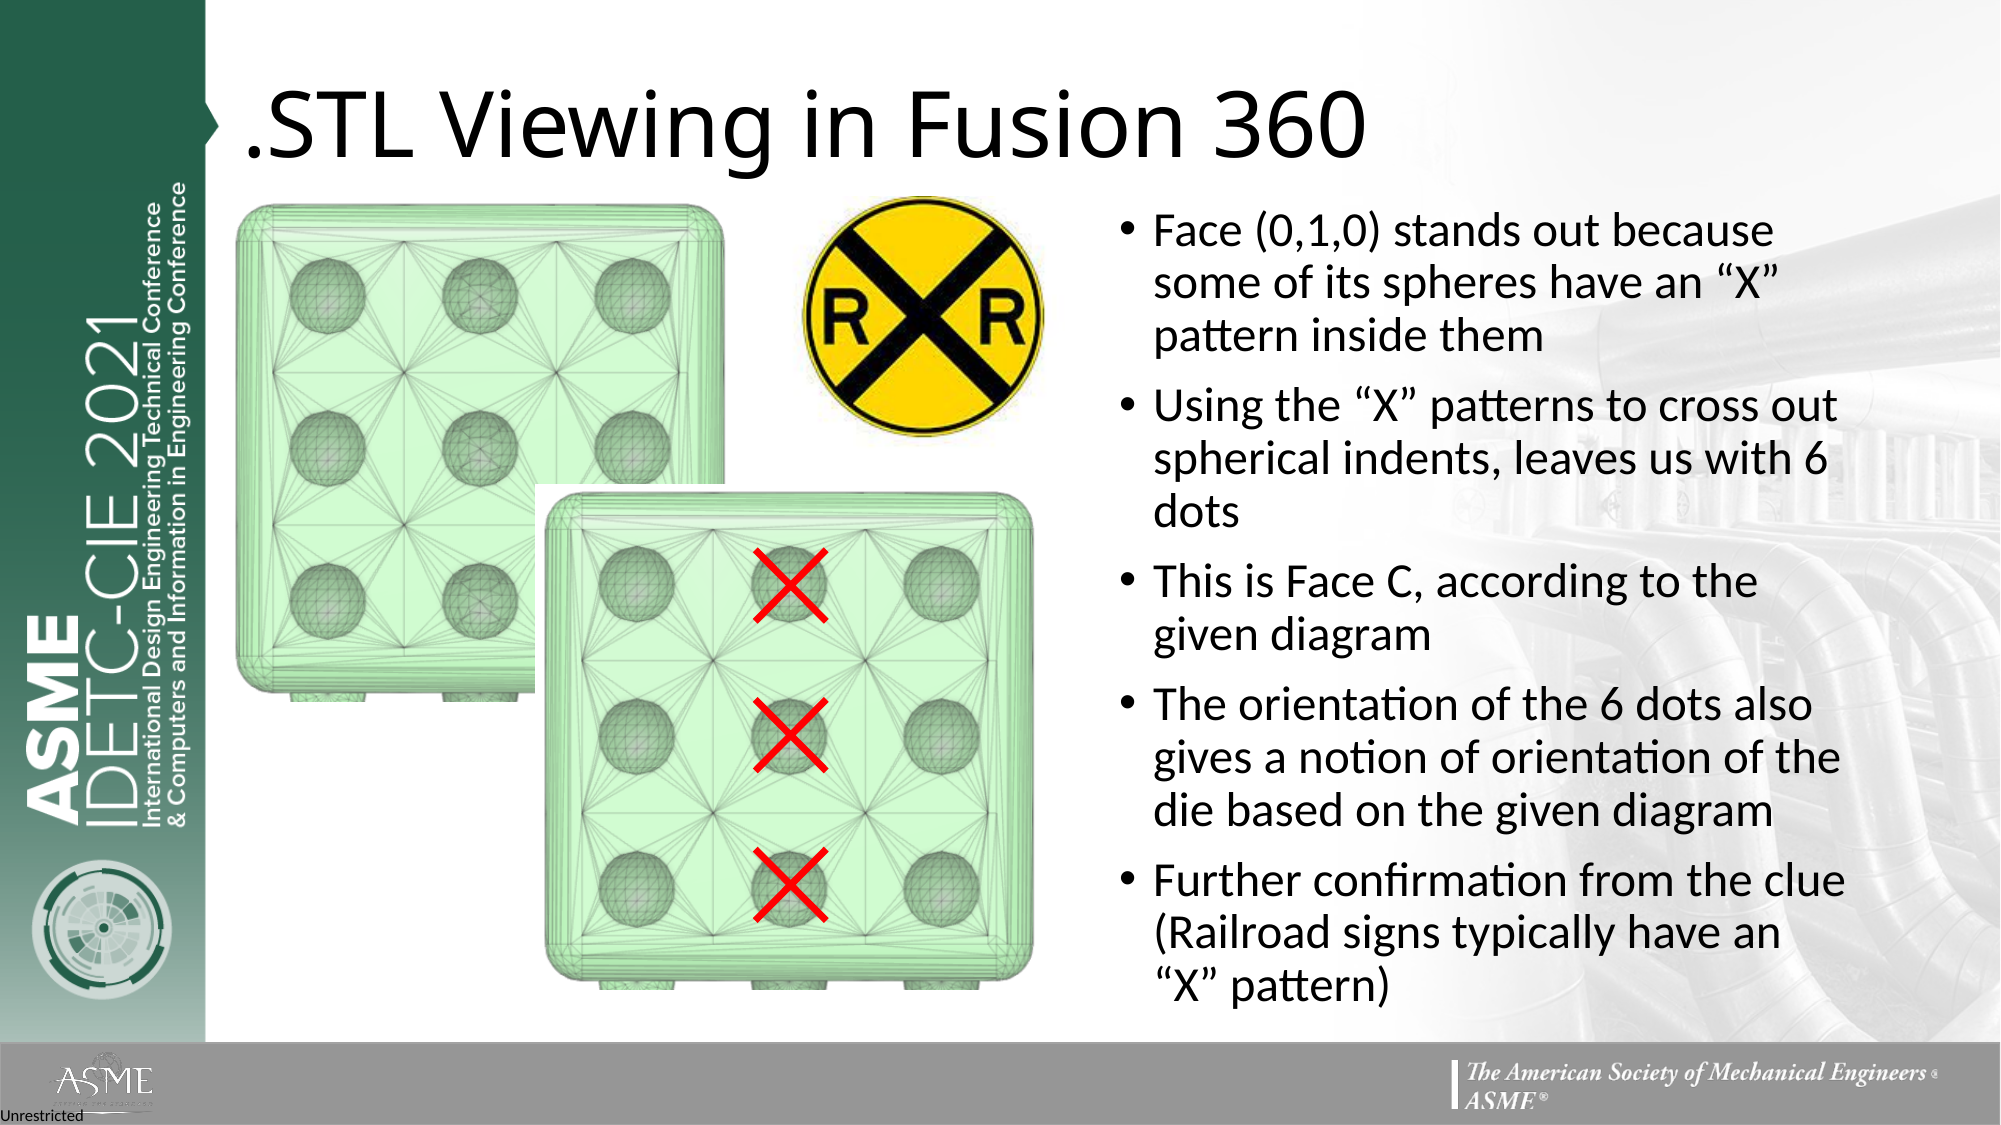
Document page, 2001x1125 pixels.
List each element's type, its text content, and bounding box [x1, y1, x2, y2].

list Face (0,1,0) stands out because some of its spheres have an “X” pattern inside them Using the “X” patterns to cross out spherical indents, leaves us with 6 dots This is Face C, according to the given diagram The orientation of the 6 dots also gives a notion of orientation of the die based on the given diagram Further confirmation from the clue (Railroad signs typically have an “X” pattern) [1104, 196, 1863, 1027]
title .STL Viewing in Fusion 360 [227, 18, 1863, 237]
picture [49, 1052, 153, 1114]
picture [775, 196, 1065, 464]
picture [0, 0, 1046, 1042]
